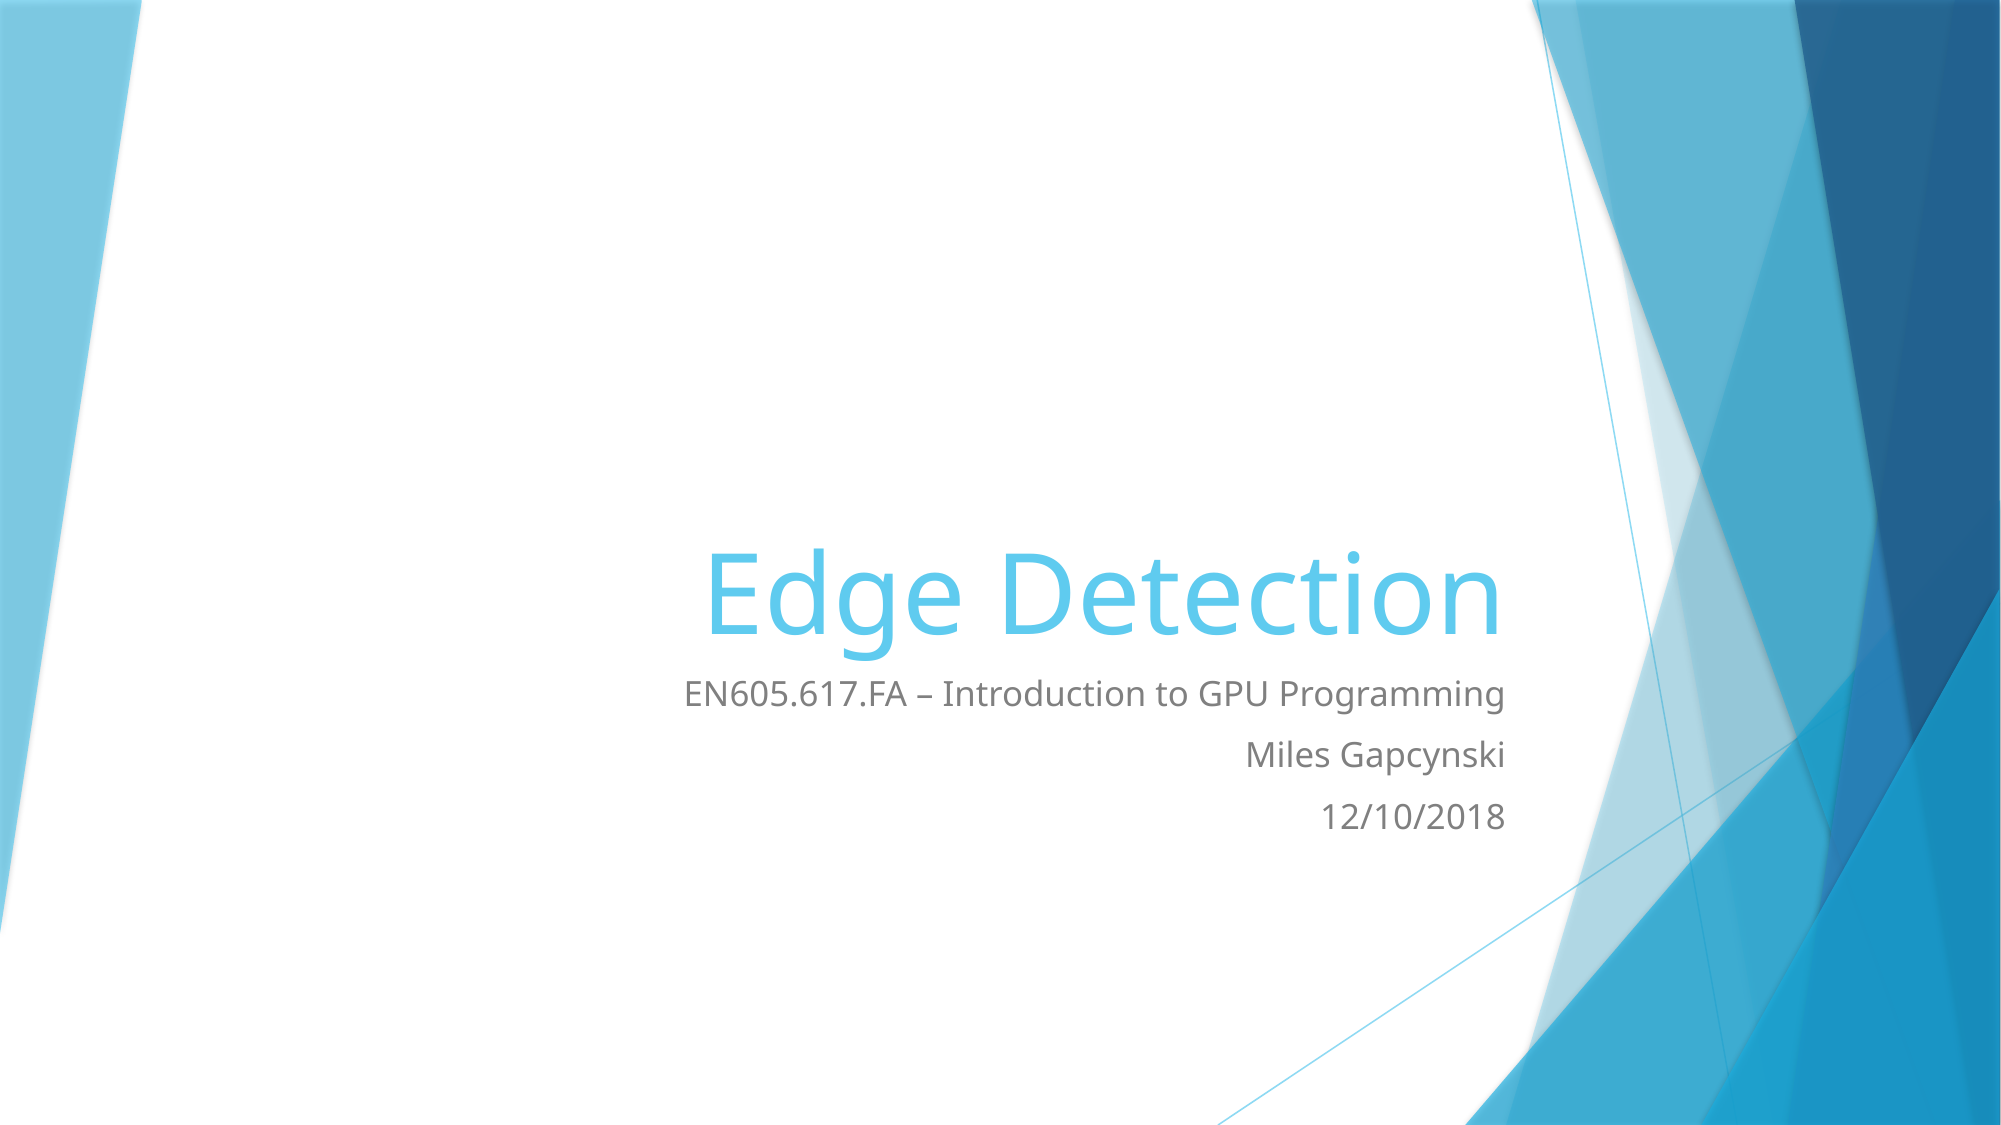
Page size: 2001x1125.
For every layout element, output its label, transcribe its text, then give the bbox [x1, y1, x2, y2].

subtitle EN605.617.FA – Introduction to GPU Programming Miles Gapcynski 12/10/2018 [247, 664, 1522, 845]
title Edge Detection [247, 394, 1522, 664]
